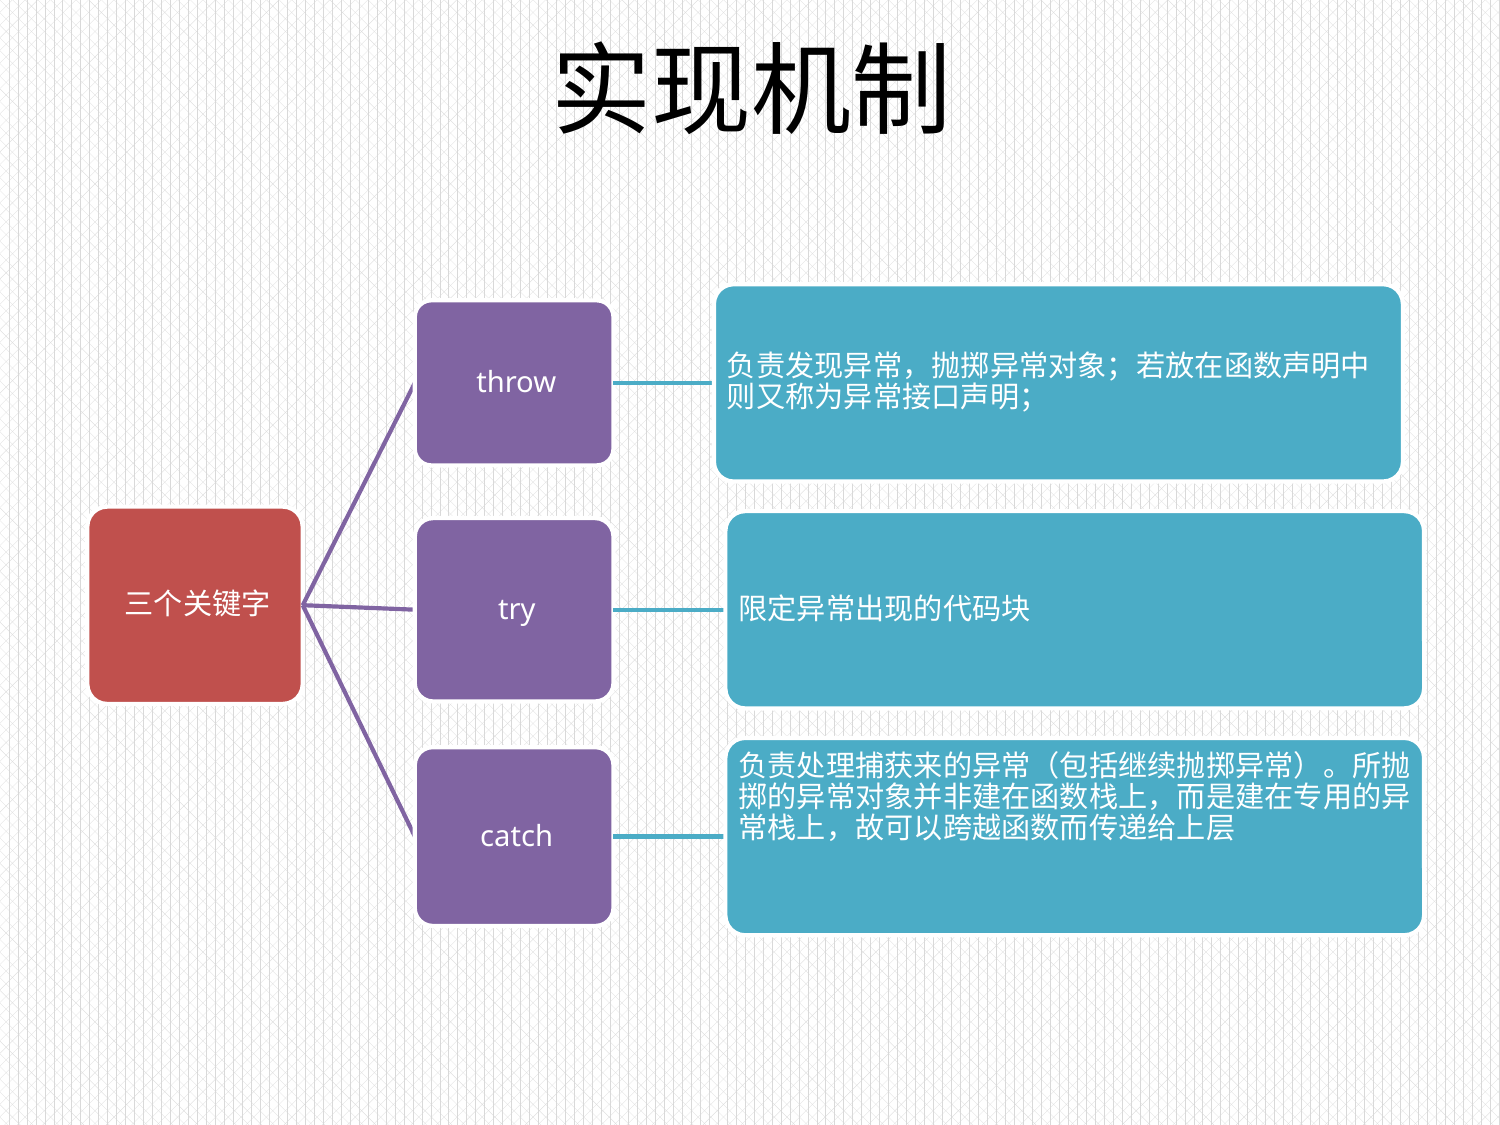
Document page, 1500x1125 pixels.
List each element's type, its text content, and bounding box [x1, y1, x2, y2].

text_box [41, 148, 1471, 1071]
title 实现机制 [76, 0, 1427, 147]
